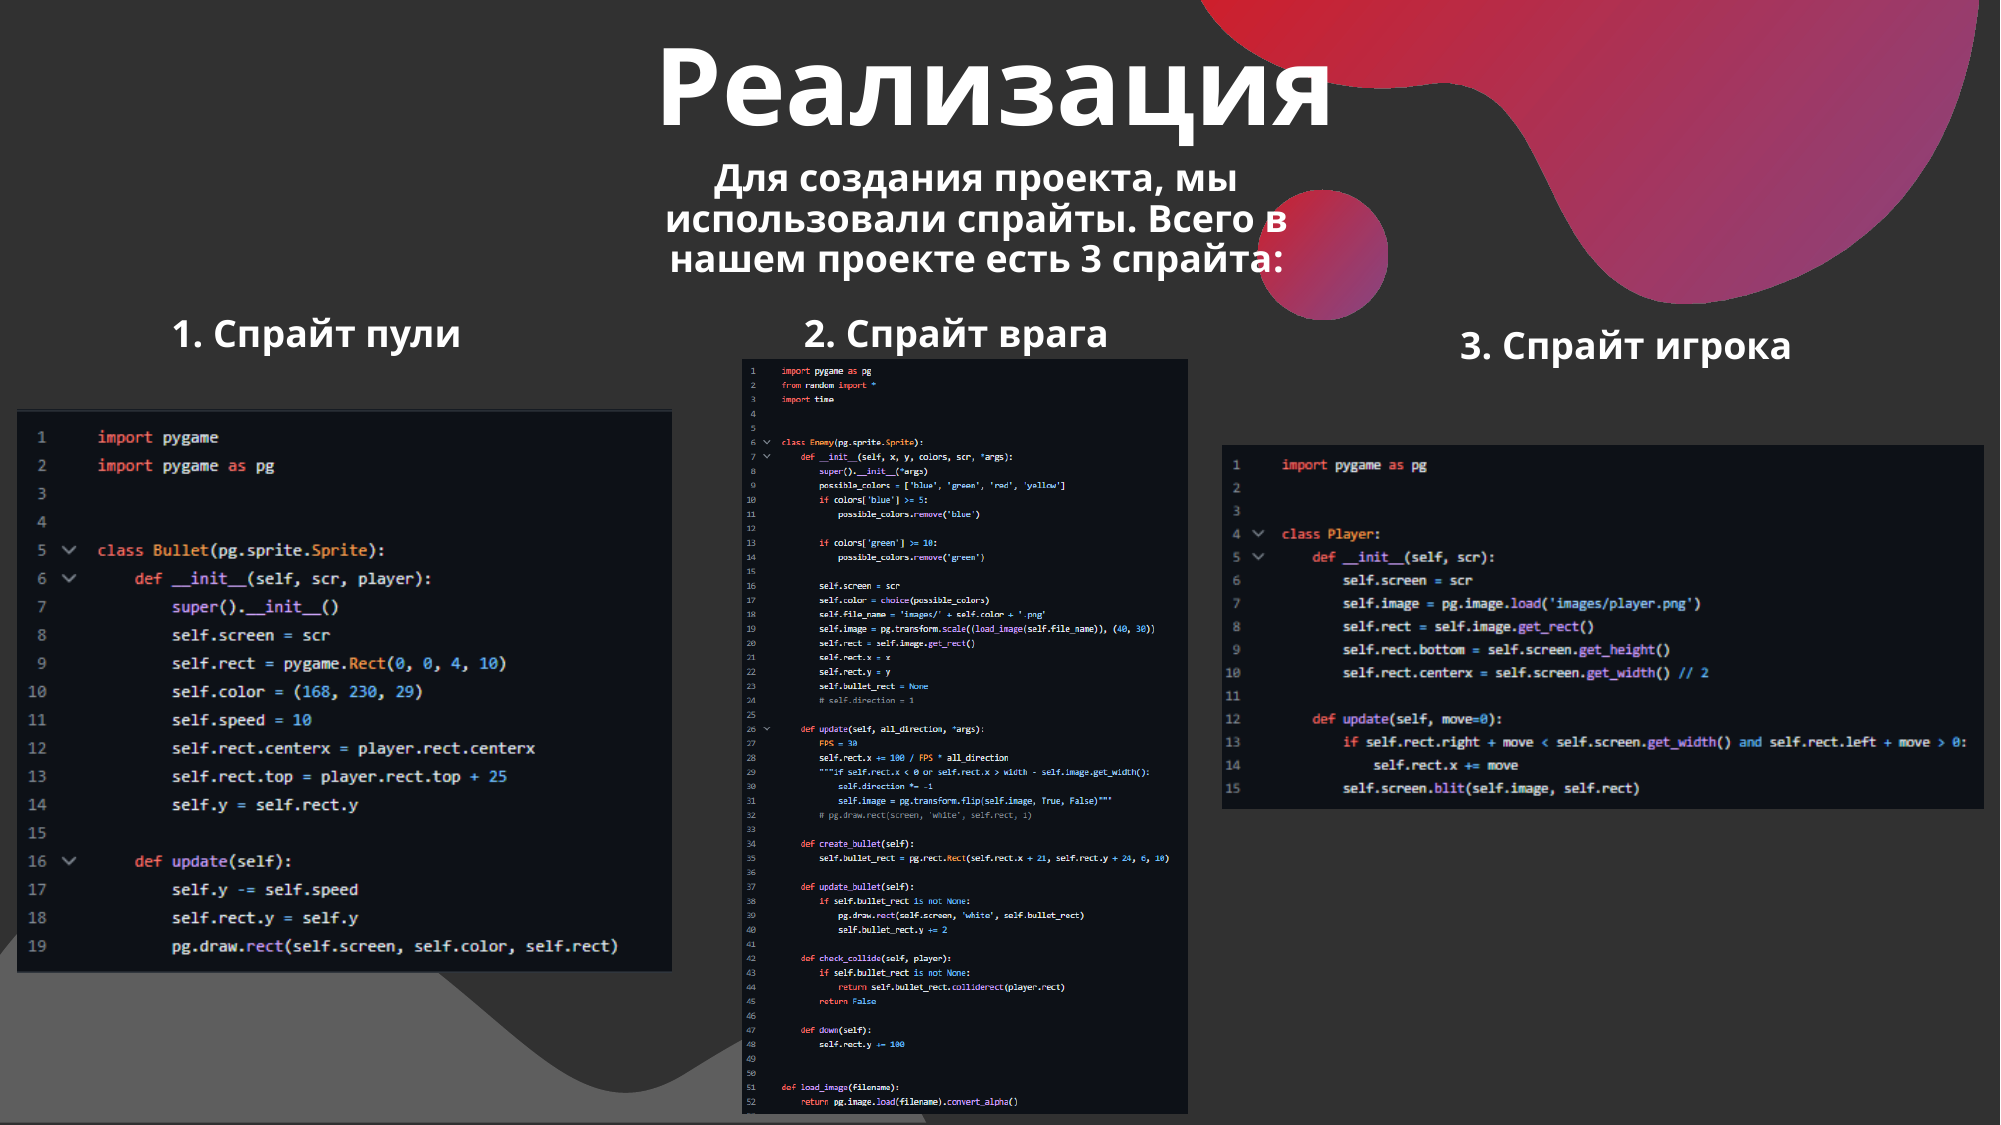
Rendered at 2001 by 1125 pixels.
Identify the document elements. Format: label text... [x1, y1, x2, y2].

picture [741, 359, 1188, 1114]
text_box 3. Спрайт игрока [1445, 305, 1809, 375]
text_box [1200, 0, 1979, 304]
picture [1222, 445, 1985, 809]
text_box 1. Спрайт пули [156, 293, 485, 363]
text_box [0, 941, 927, 1123]
text_box 2. Спрайт врага [789, 293, 1129, 357]
text_box [1317, 189, 1388, 320]
text_box Для создания проекта, мы использовали спрайты. Всего в нашем проекте есть 3 спрайта: [636, 100, 1317, 340]
list Реализация [484, 11, 1508, 160]
picture [16, 409, 673, 973]
